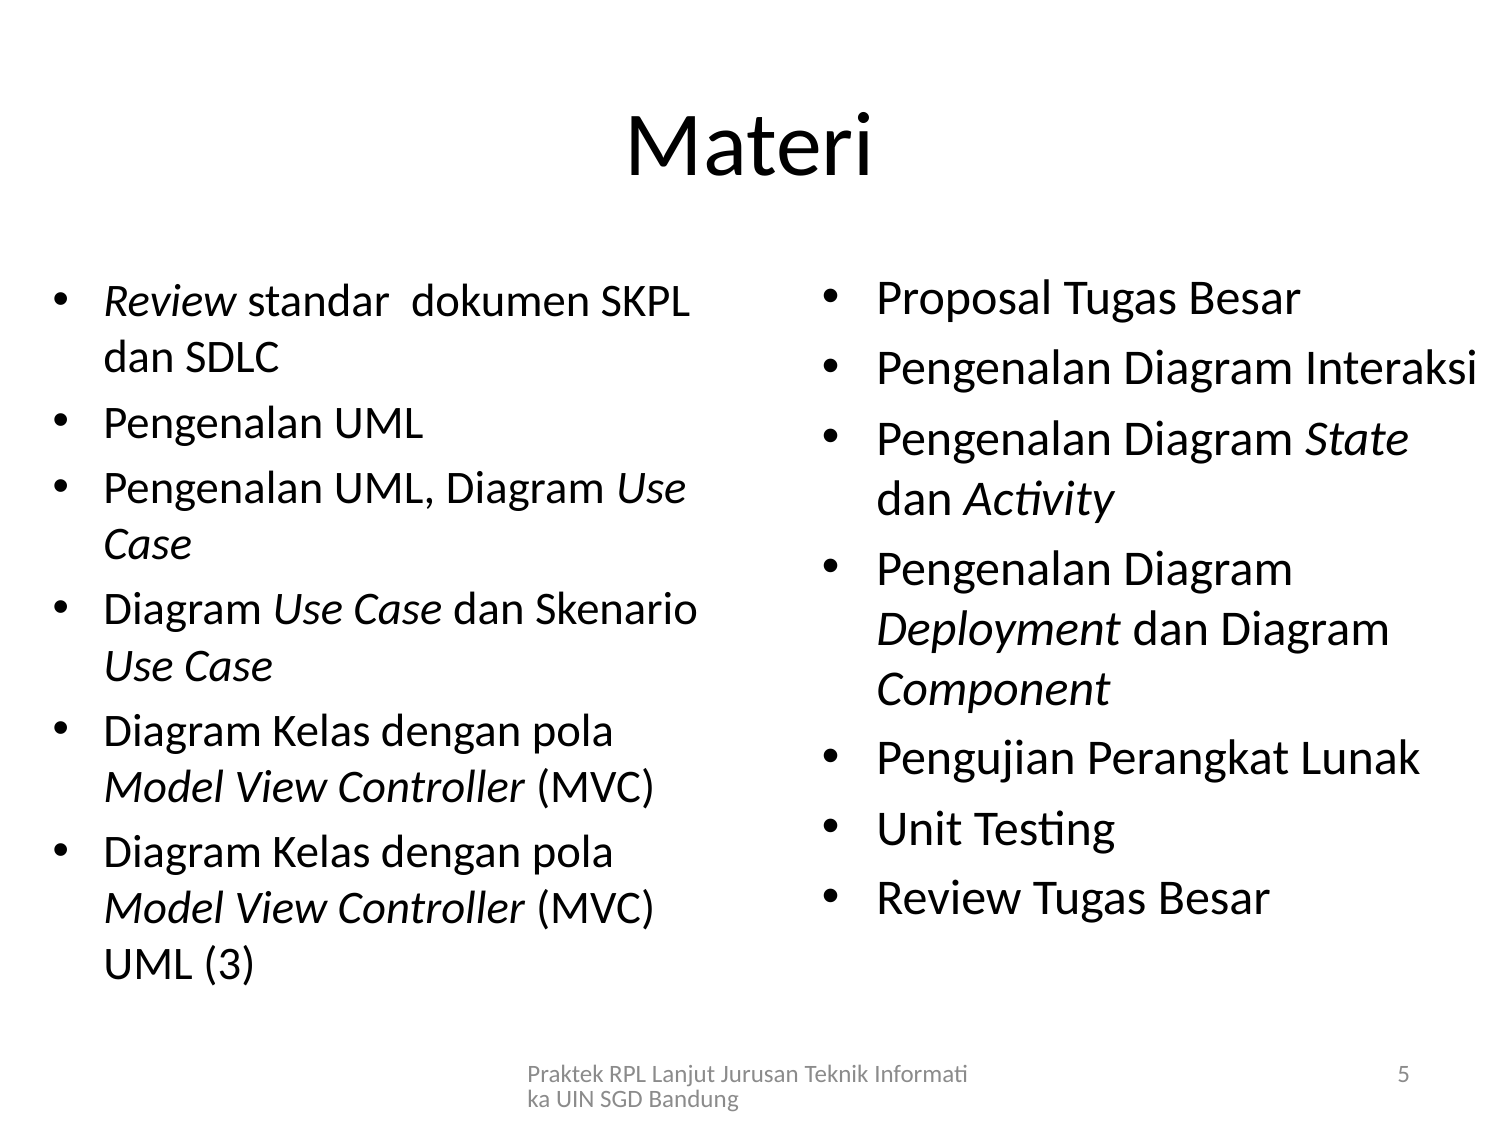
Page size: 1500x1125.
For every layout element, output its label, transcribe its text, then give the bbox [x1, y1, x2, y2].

text_box Proposal Tugas Besar Pengenalan Diagram Interaksi Pengenalan Diagram State dan Activity Pengenalan Diagram Deployment dan Diagram Component Pengujian Perangkat Lunak Unit Testing Review Tugas Besar [806, 257, 1500, 1000]
title Materi [75, 45, 1425, 233]
slide_number 5 [1074, 1042, 1425, 1103]
footer Praktek RPL Lanjut Jurusan Teknik Informatika UIN SGD Bandung [512, 1042, 988, 1103]
list Review standar dokumen SKPL dan SDLC Pengenalan UML Pengenalan UML, Diagram Use Case Diagram Use Case dan Skenario Use Case Diagram Kelas dengan pola Model View Controller (MVC) Diagram Kelas dengan pola Model View Controller (MVC) UML (3) [37, 262, 750, 1005]
